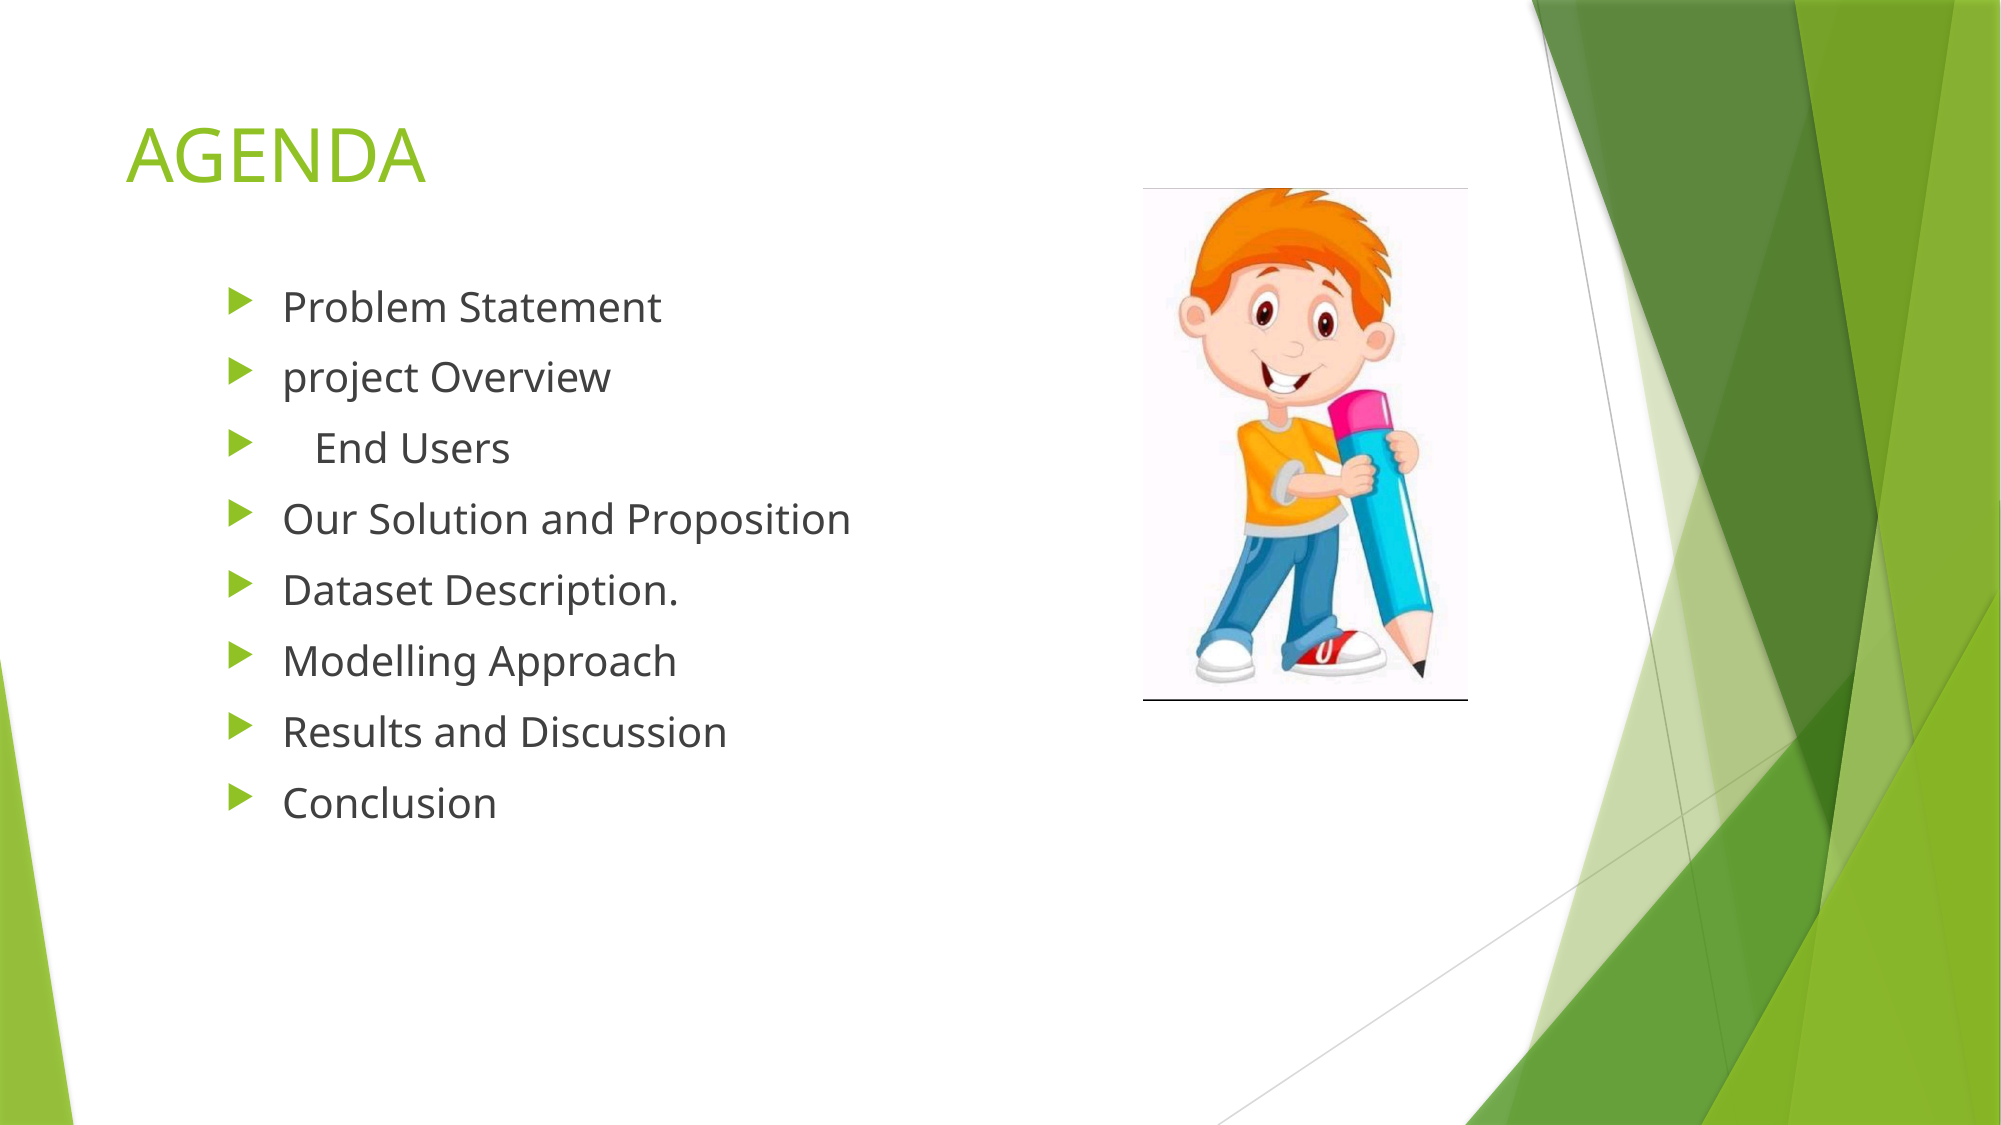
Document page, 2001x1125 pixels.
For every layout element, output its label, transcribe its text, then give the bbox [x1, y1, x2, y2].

list Problem Statement project Overview End Users Our Solution and Proposition Dataset Description. Modelling Approach Results and Discussion Conclusion [210, 272, 1621, 910]
picture [1142, 188, 1469, 701]
title AGENDA [111, 99, 1522, 317]
